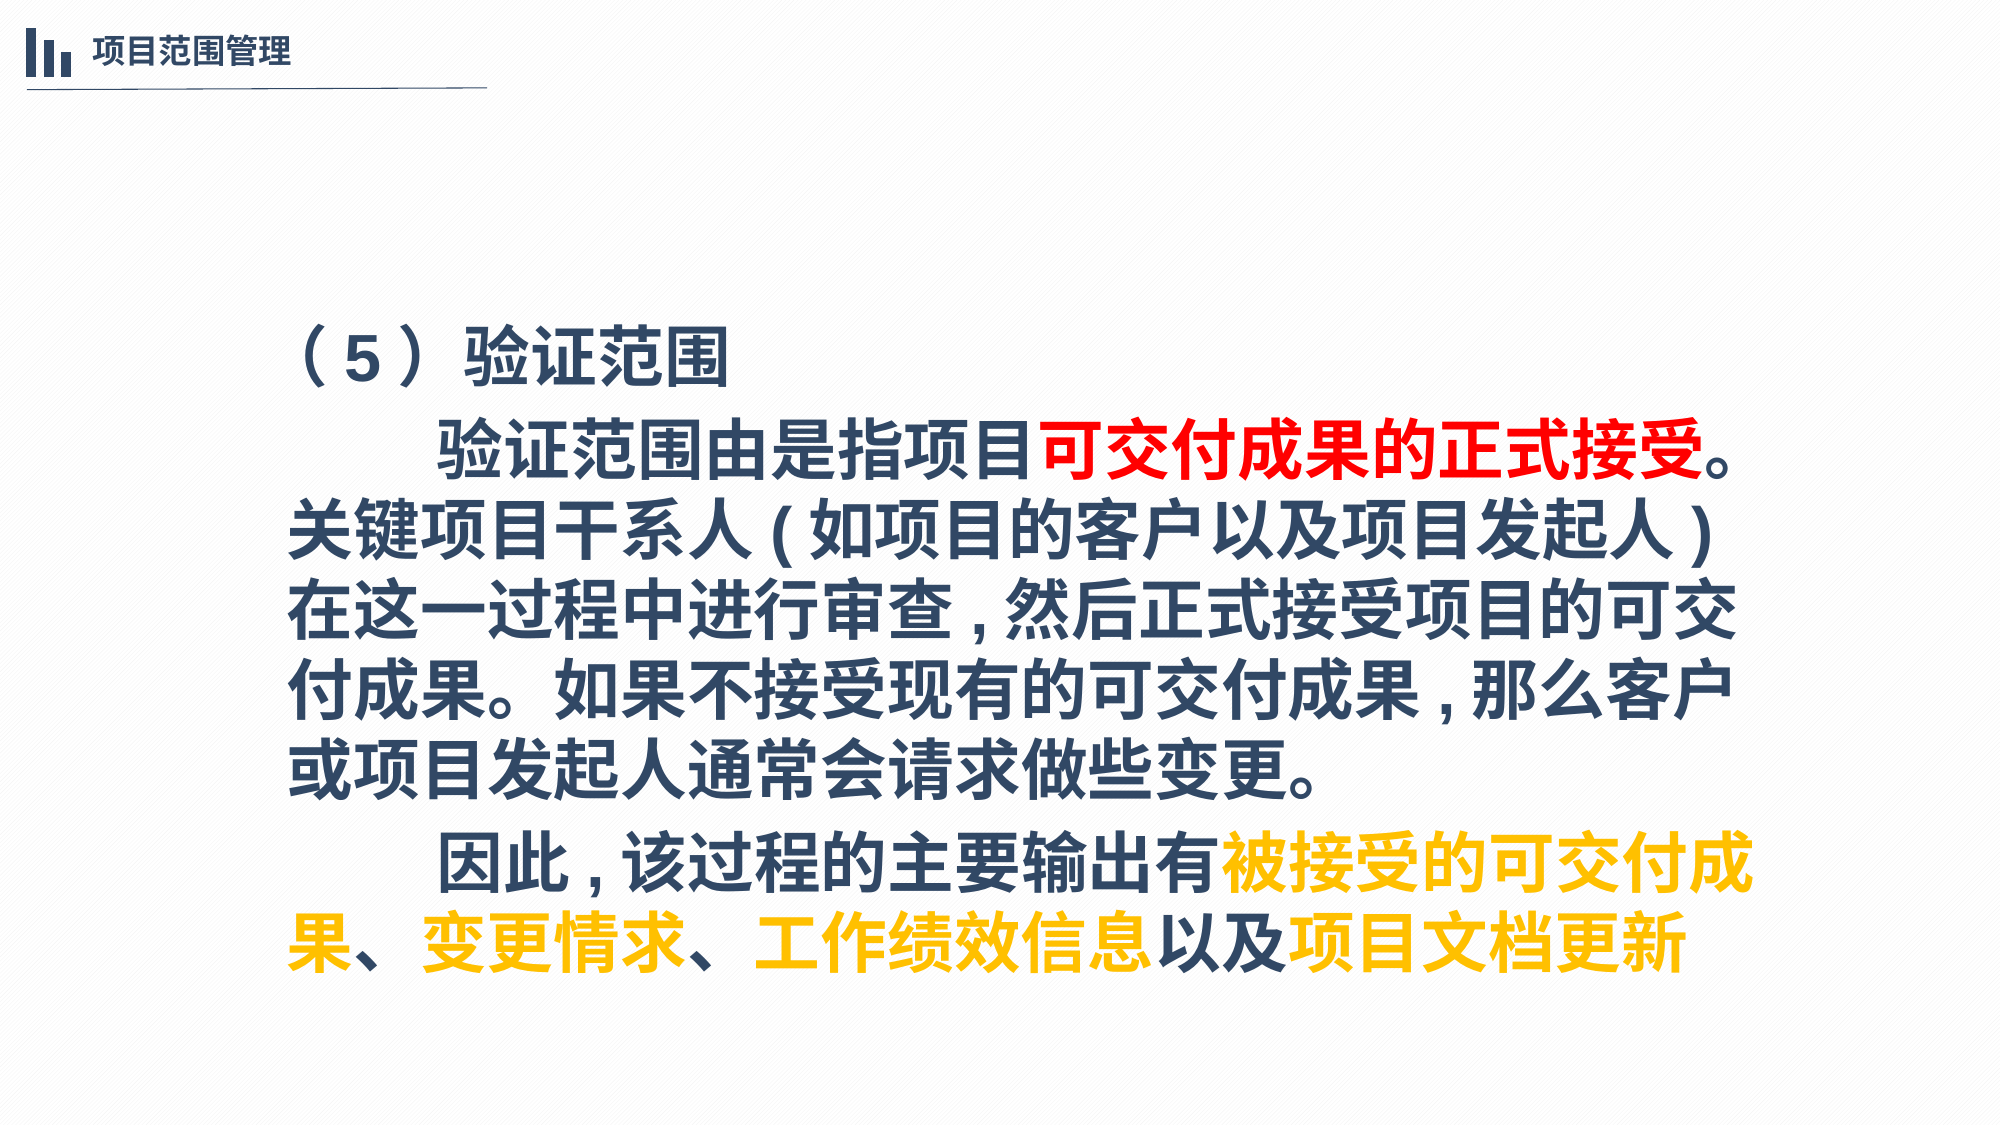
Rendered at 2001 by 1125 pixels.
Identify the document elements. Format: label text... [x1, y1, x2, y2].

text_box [26, 22, 488, 90]
text_box （5）验证范围 验证范围由是指项目可交付成果的正式接受。关键项目干系人(如项目的客户以及项目发起人)在这一过程中进行审查,然后正式接受项目的可交付成果。如果不接受现有的可交付成果,那么客户或项目发起人通常会请求做些变更。 因此,该过程的主要输出有被接受的可交付成果、变更情求、工作绩效信息以及项目文档更新 [215, 267, 1790, 935]
